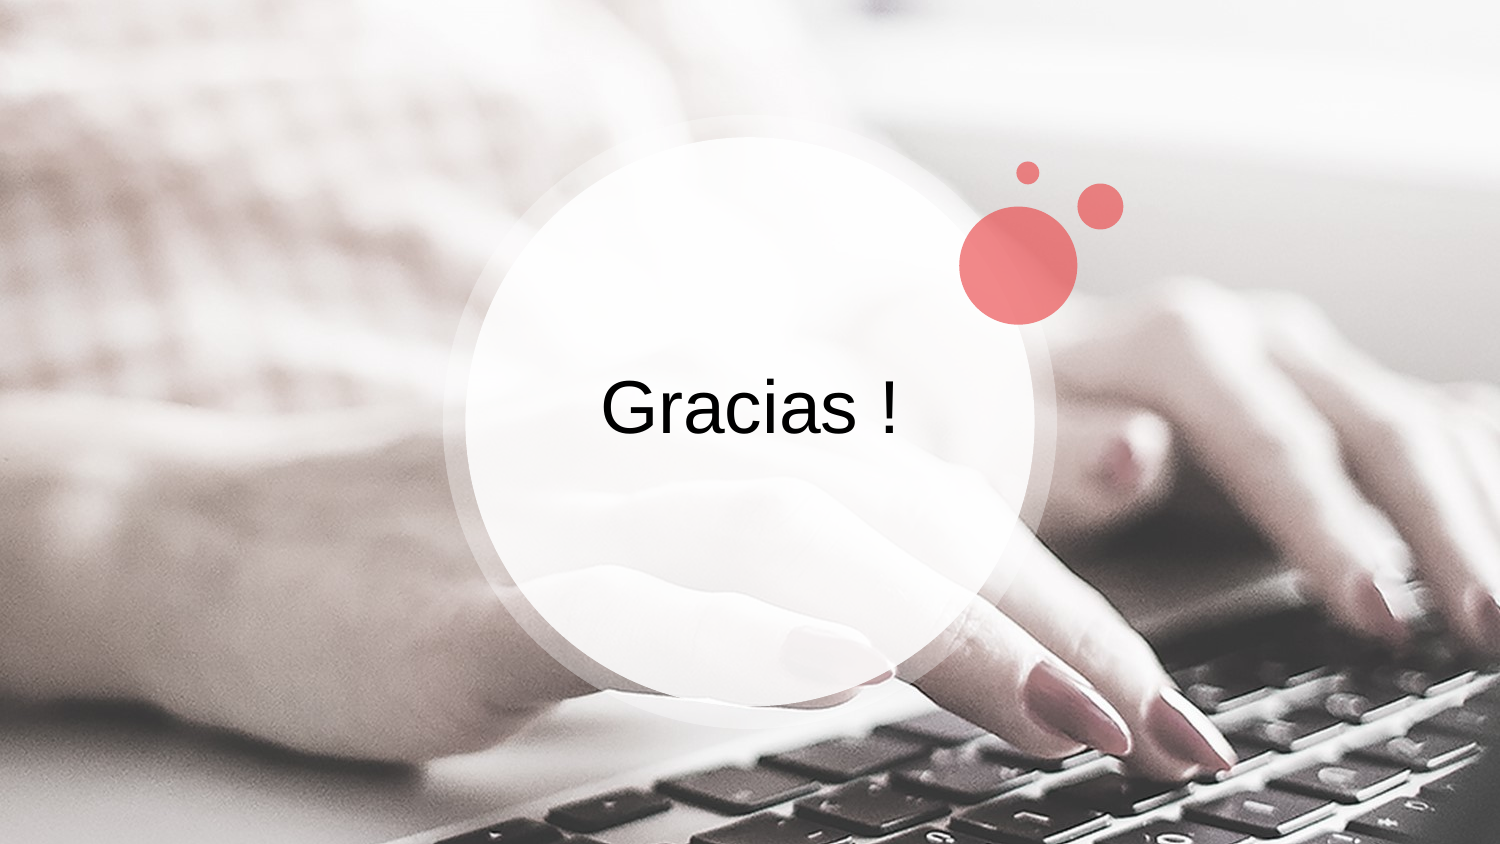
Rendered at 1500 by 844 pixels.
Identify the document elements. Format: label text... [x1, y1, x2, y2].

list Gracias ! [465, 351, 1035, 446]
picture [0, 0, 1500, 844]
